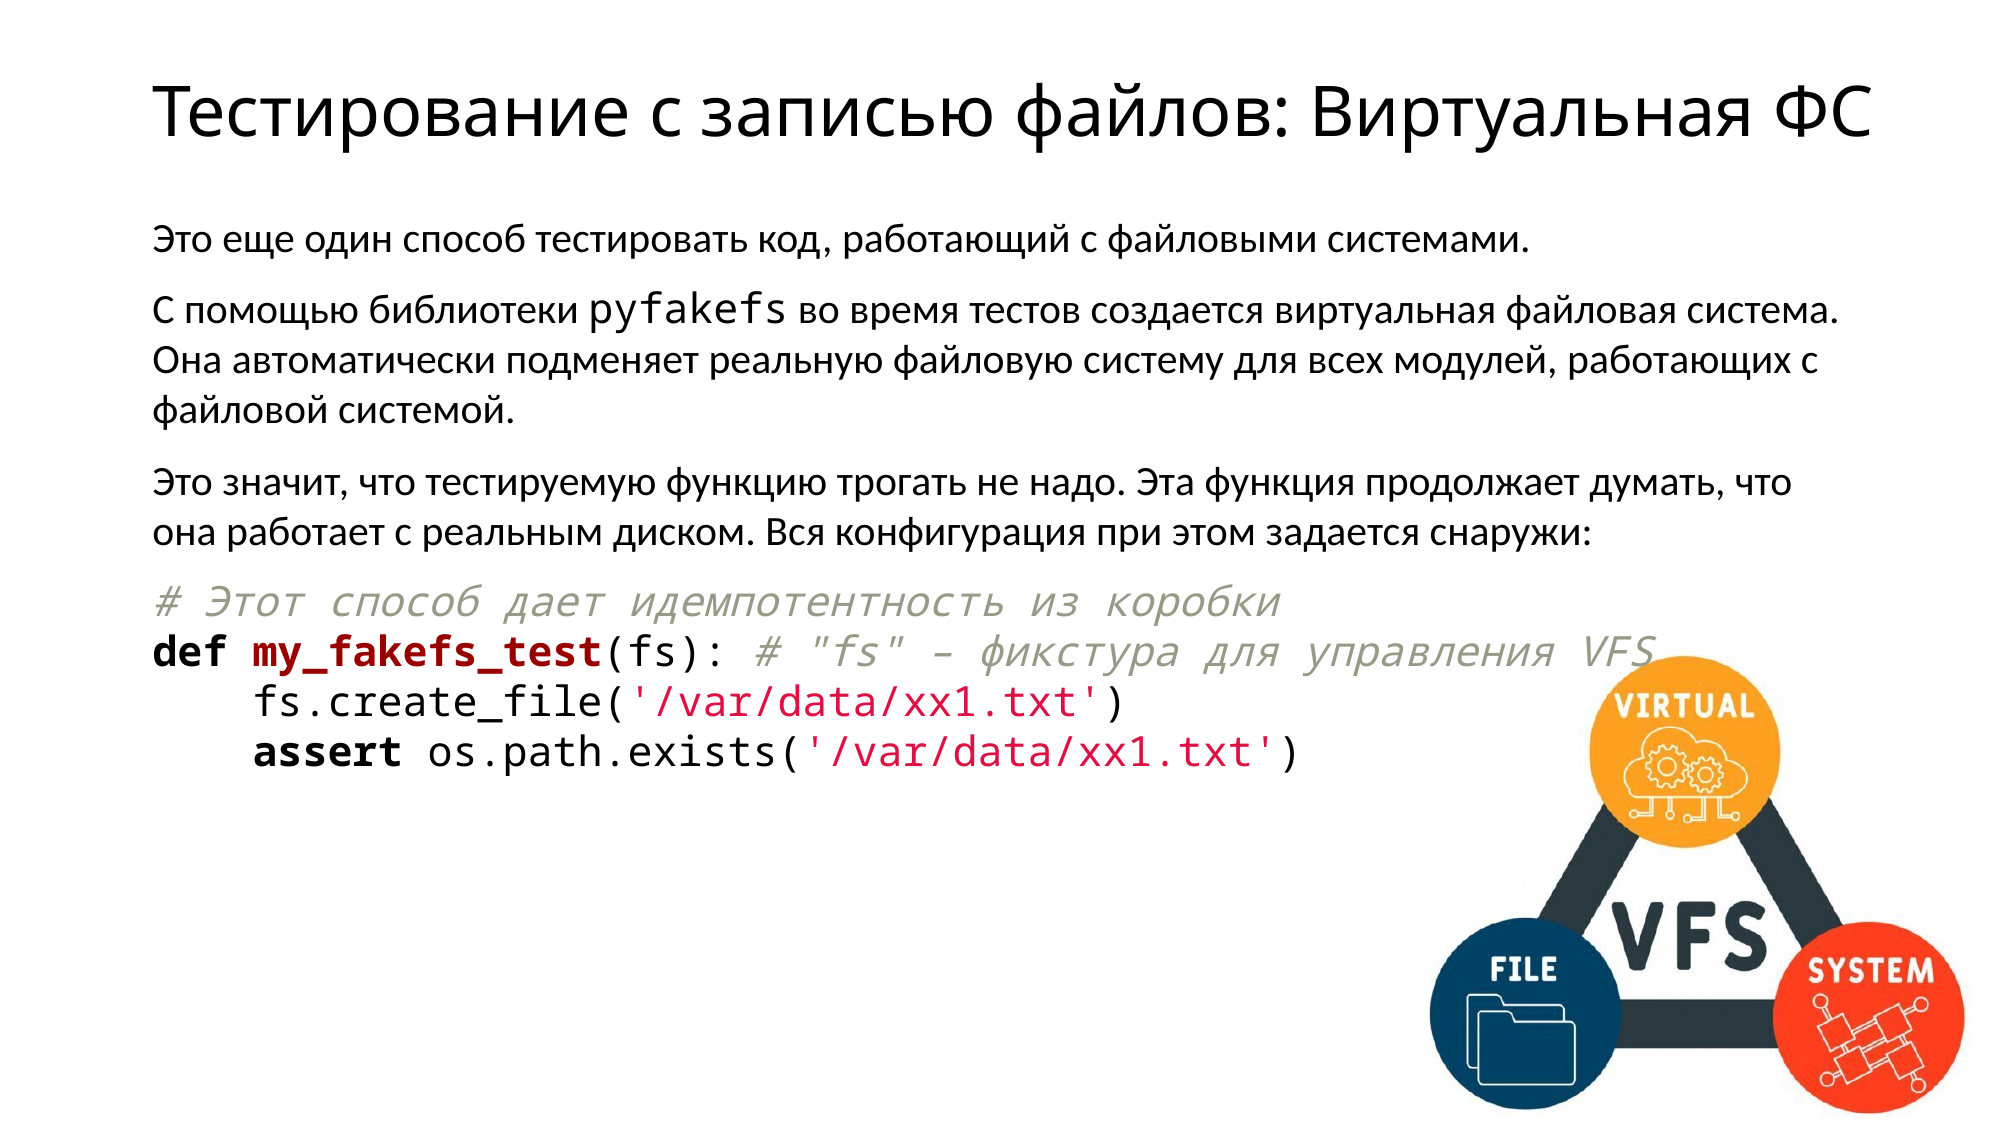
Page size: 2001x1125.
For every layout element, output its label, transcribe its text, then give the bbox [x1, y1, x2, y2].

title Тестирование с записью файлов: Виртуальная ФС [137, 59, 1913, 169]
picture [1423, 643, 1973, 1125]
list Это еще один способ тестировать код, работающий с файловыми системами. С помощью библиотеки pyfakefs во время тестов создается виртуальная файловая система. Она автоматически подменяет реальную файловую систему для всех модулей, работающих с файловой системой. Это значит, что тестируемую функцию трогать не надо. Эта функция продолжает думать, что она работает с реальным диском. Вся конфигурация при этом задается снаружи: # Этот способ дает идемпотентность из коробки def my_fakefs_test(fs): # "fs" – фикстура для управления VFS fs.create_file('/var/data/xx1.txt') assert os.path.exists('/var/data/xx1.txt') [137, 203, 1863, 804]
